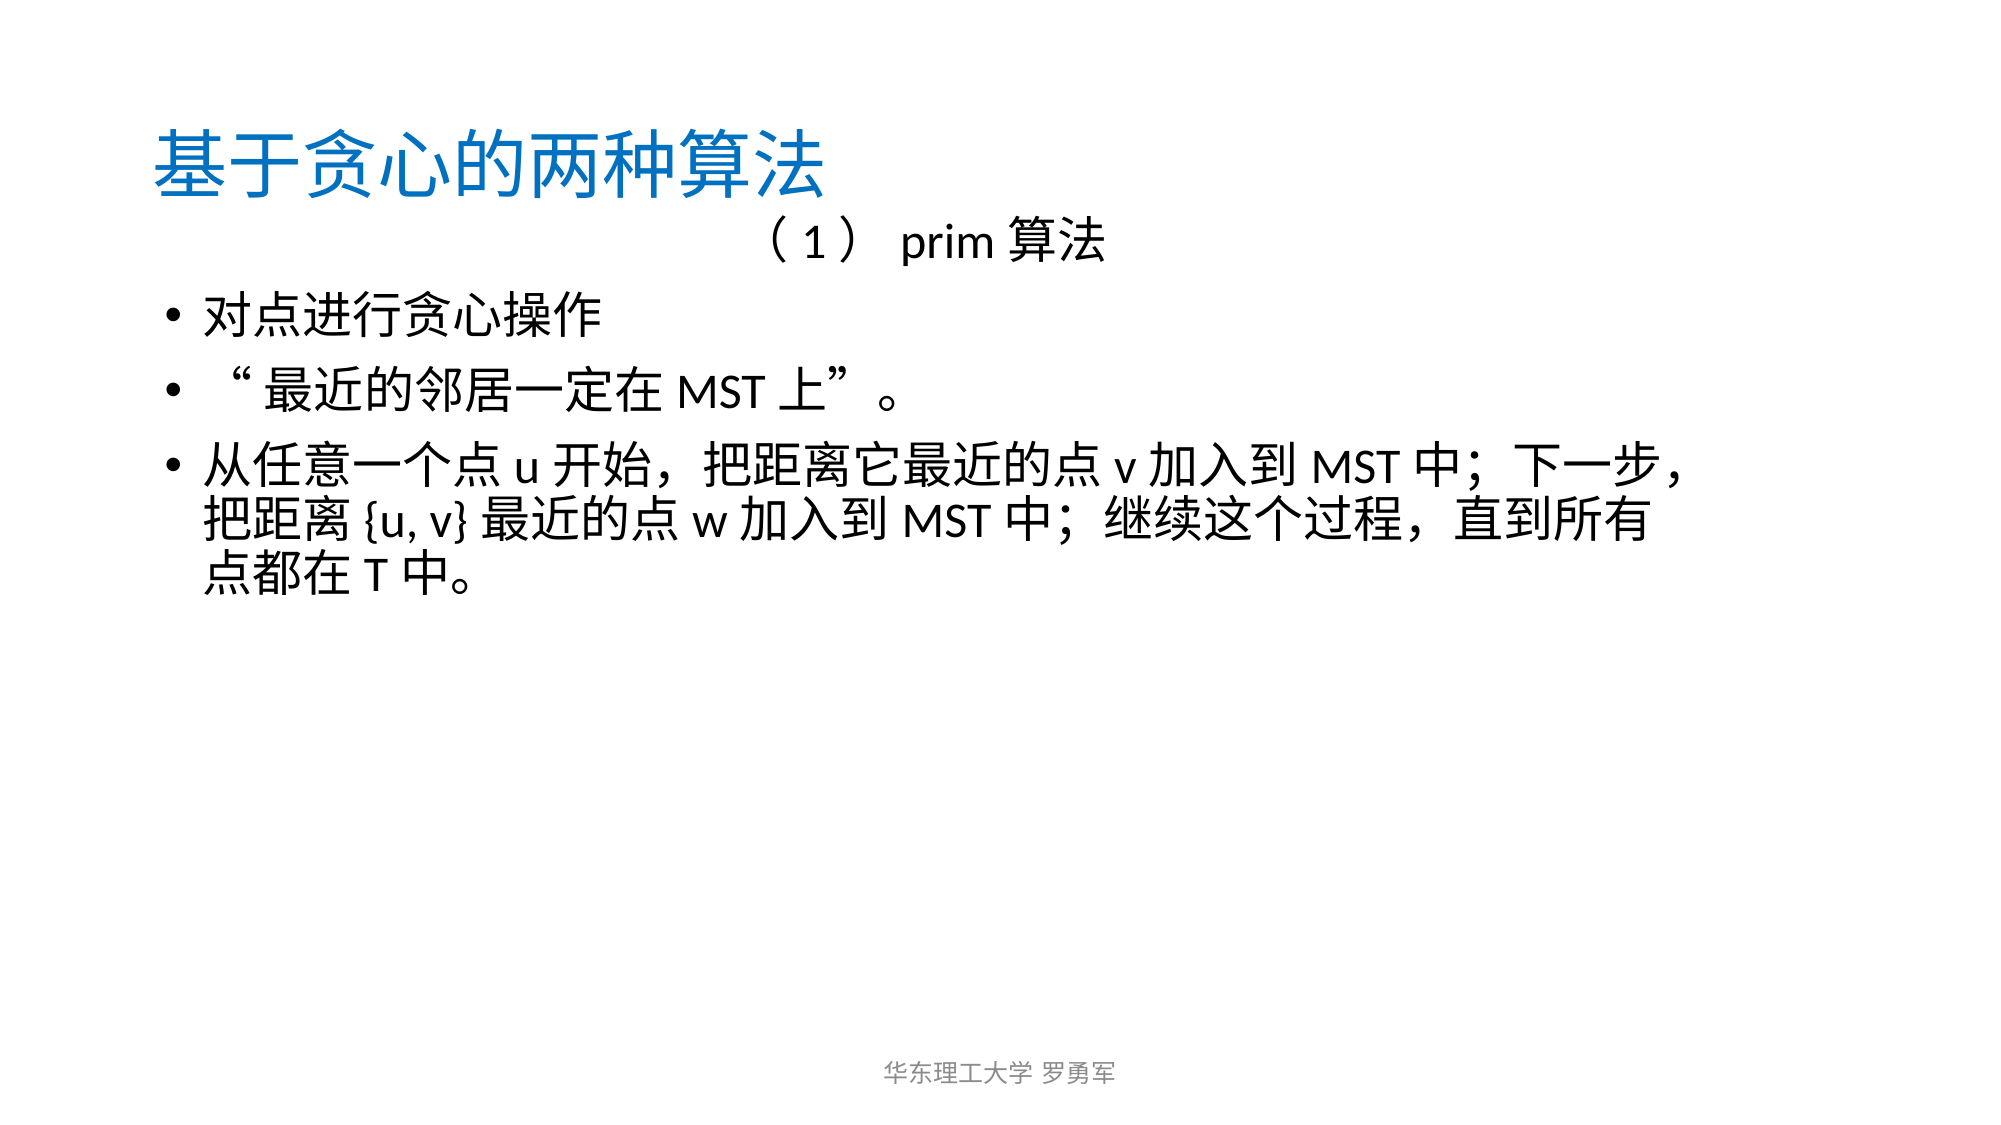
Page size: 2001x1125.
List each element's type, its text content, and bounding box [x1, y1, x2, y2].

footer 华东理工大学 罗勇军 [662, 1042, 1338, 1103]
list （1）prim算法 对点进行贪心操作 “最近的邻居一定在MST上”。 从任意一个点u开始，把距离它最近的点v加入到MST中；下一步，把距离{u, v}最近的点w加入到MST中；继续这个过程，直到所有点都在T中。 [149, 208, 1697, 1025]
title 基于贪心的两种算法 [137, 59, 1863, 278]
